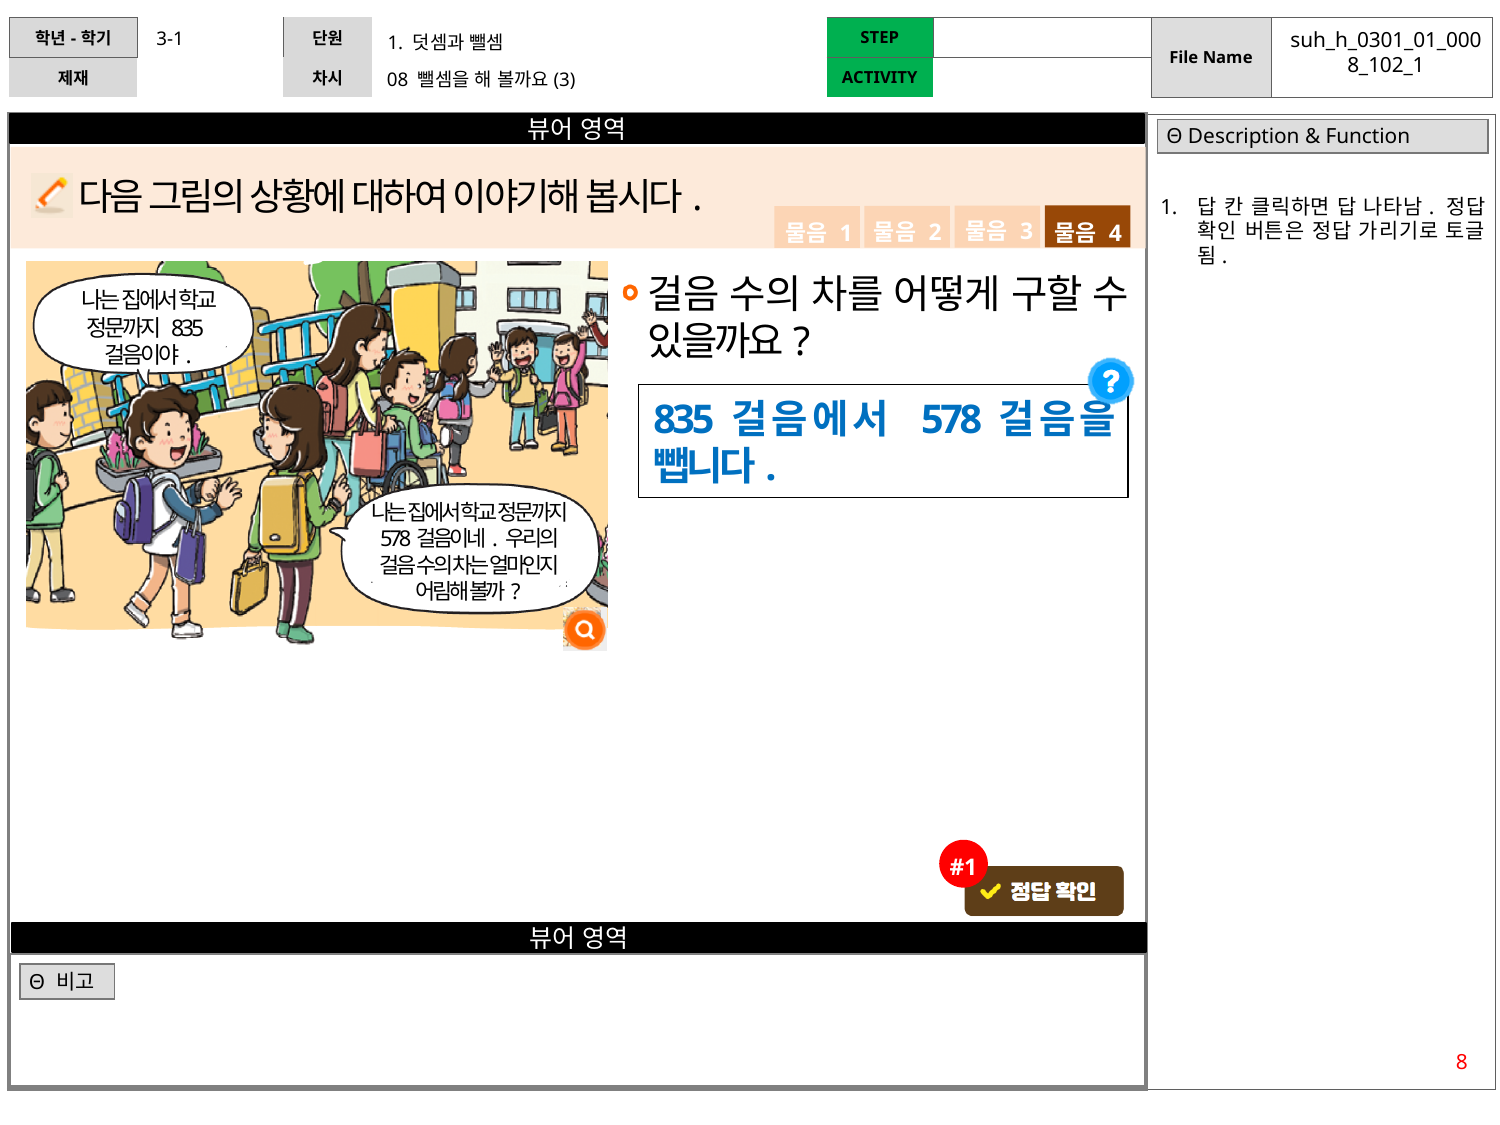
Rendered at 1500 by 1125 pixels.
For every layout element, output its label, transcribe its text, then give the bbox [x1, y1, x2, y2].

text_box 다음 그림의 상황에 대하여 이야기해 봅시다. [63, 165, 1150, 225]
text_box #1 [937, 837, 990, 890]
text_box 물음 4 [1039, 197, 1142, 254]
text_box suh_h_0301_01_0008_102_1 [1271, 18, 1500, 84]
text_box [9, 145, 1148, 251]
picture [1081, 352, 1141, 412]
text_box 1. 덧셈과 뺄셈 [372, 23, 828, 48]
picture [963, 863, 1126, 918]
text_box 물음 2 [859, 196, 961, 253]
text_box 걸음 수의 차를 어떻게 구할 수 있을까요? [633, 261, 1142, 371]
table_header Θ Description & Function [1158, 120, 1487, 152]
text_box 물음 3 [950, 195, 1060, 252]
picture [619, 281, 640, 303]
text_box 물음 1 [770, 197, 880, 254]
text_box 835걸음에서 578걸음을 뺍니다. [638, 384, 1128, 498]
picture [31, 173, 73, 218]
text_box 3-1 [141, 18, 284, 55]
text_box 08 뺄셈을 해 볼까요(3) [372, 60, 821, 96]
text_box 답 칸 클릭하면 답 나타남. 정답 확인 버튼은 정답 가리기로 토글 됨. [1145, 160, 1500, 301]
picture [25, 260, 609, 651]
